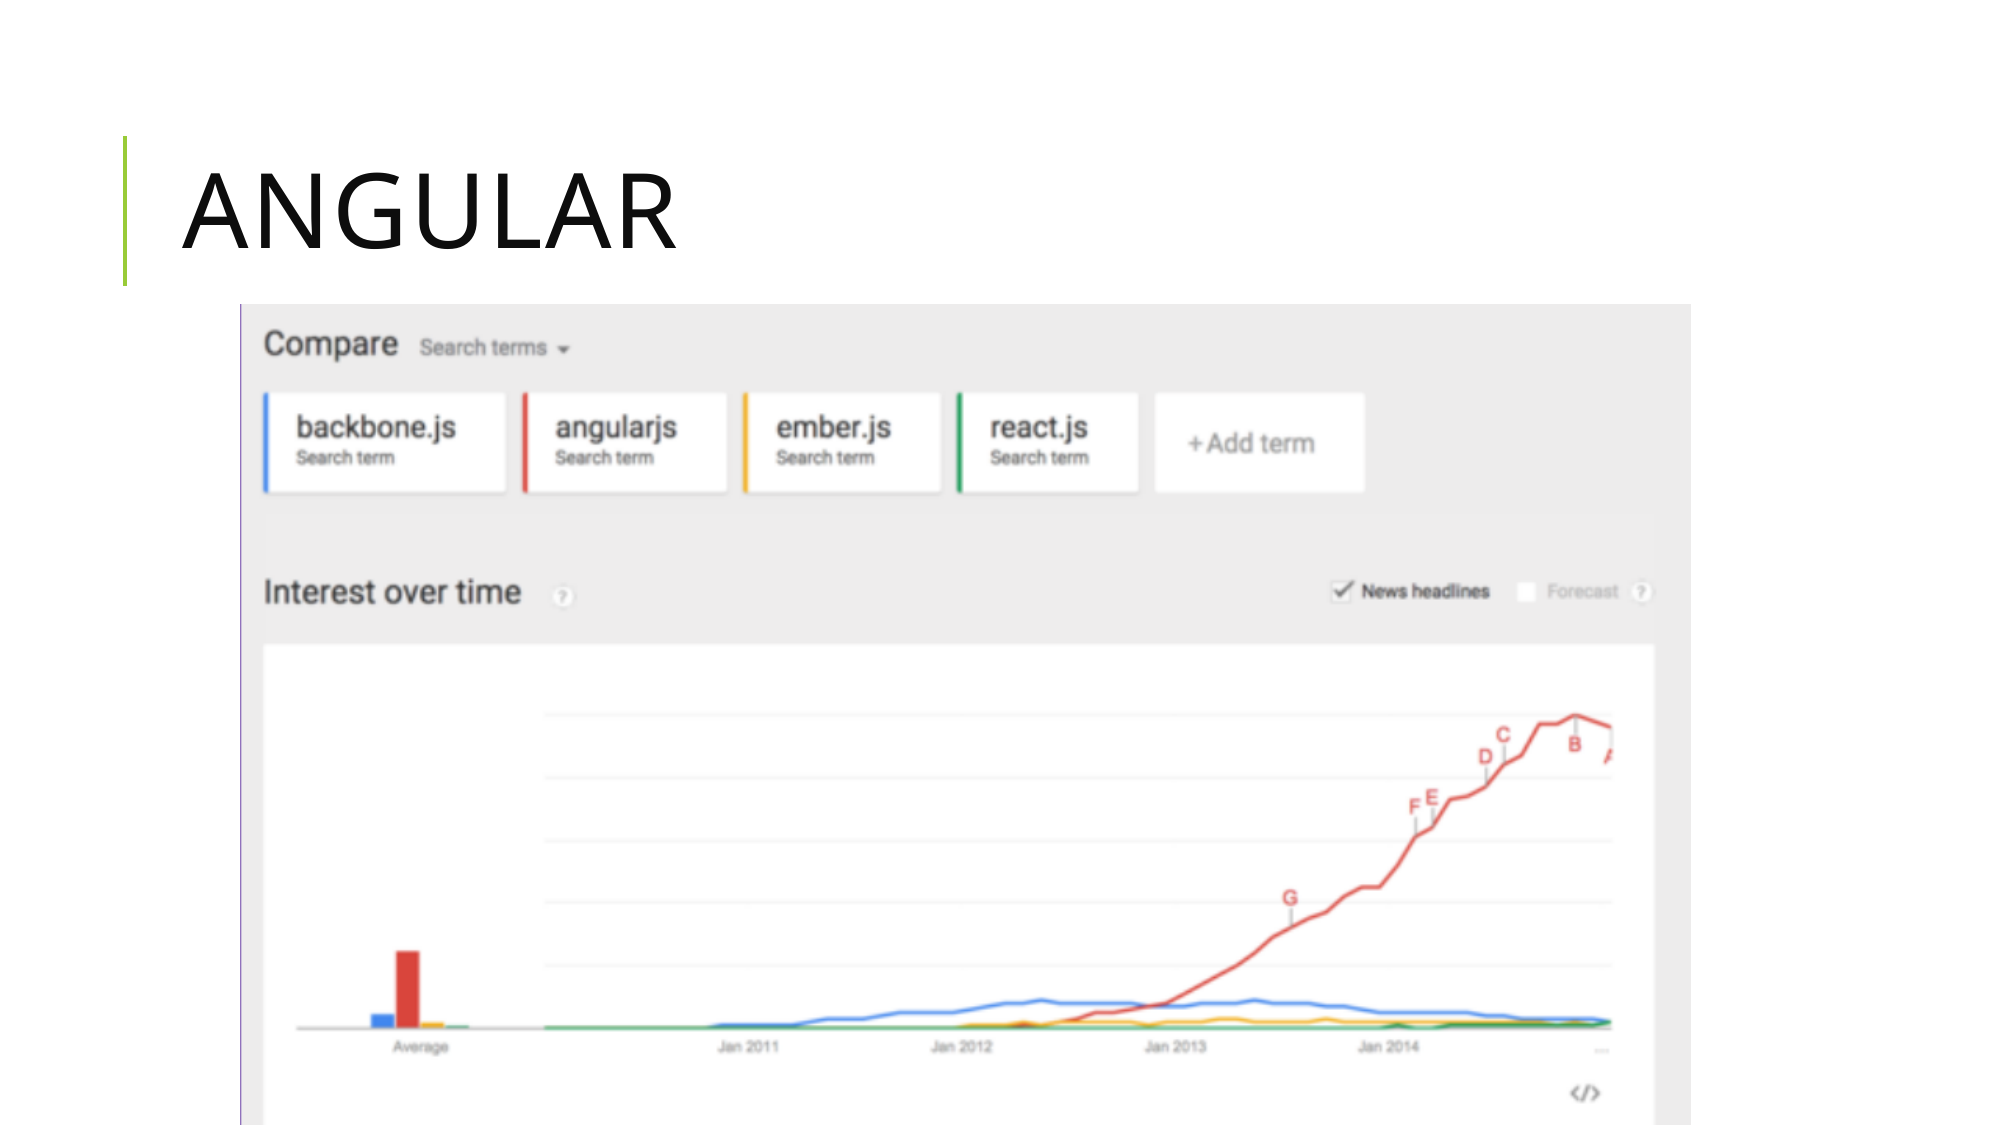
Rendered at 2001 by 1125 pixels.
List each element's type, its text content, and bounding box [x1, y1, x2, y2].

title Angular [168, 96, 1763, 342]
picture [239, 304, 1691, 1125]
